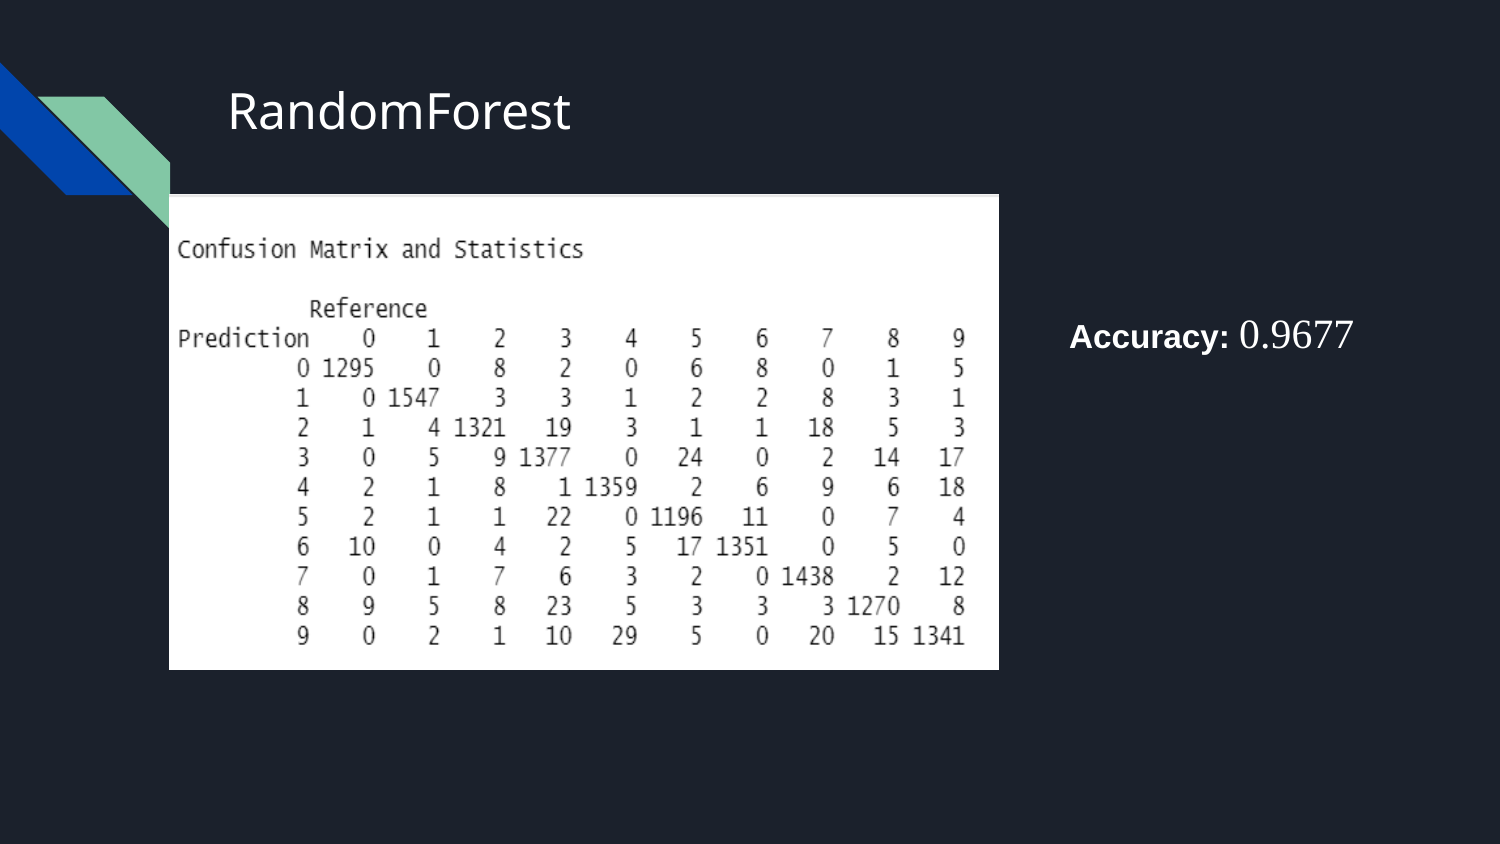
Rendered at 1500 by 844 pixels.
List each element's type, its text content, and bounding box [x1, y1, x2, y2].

picture [169, 194, 999, 670]
text_box Accuracy: 0.9677 [1004, 291, 1500, 372]
title RandomForest [212, 64, 1368, 215]
